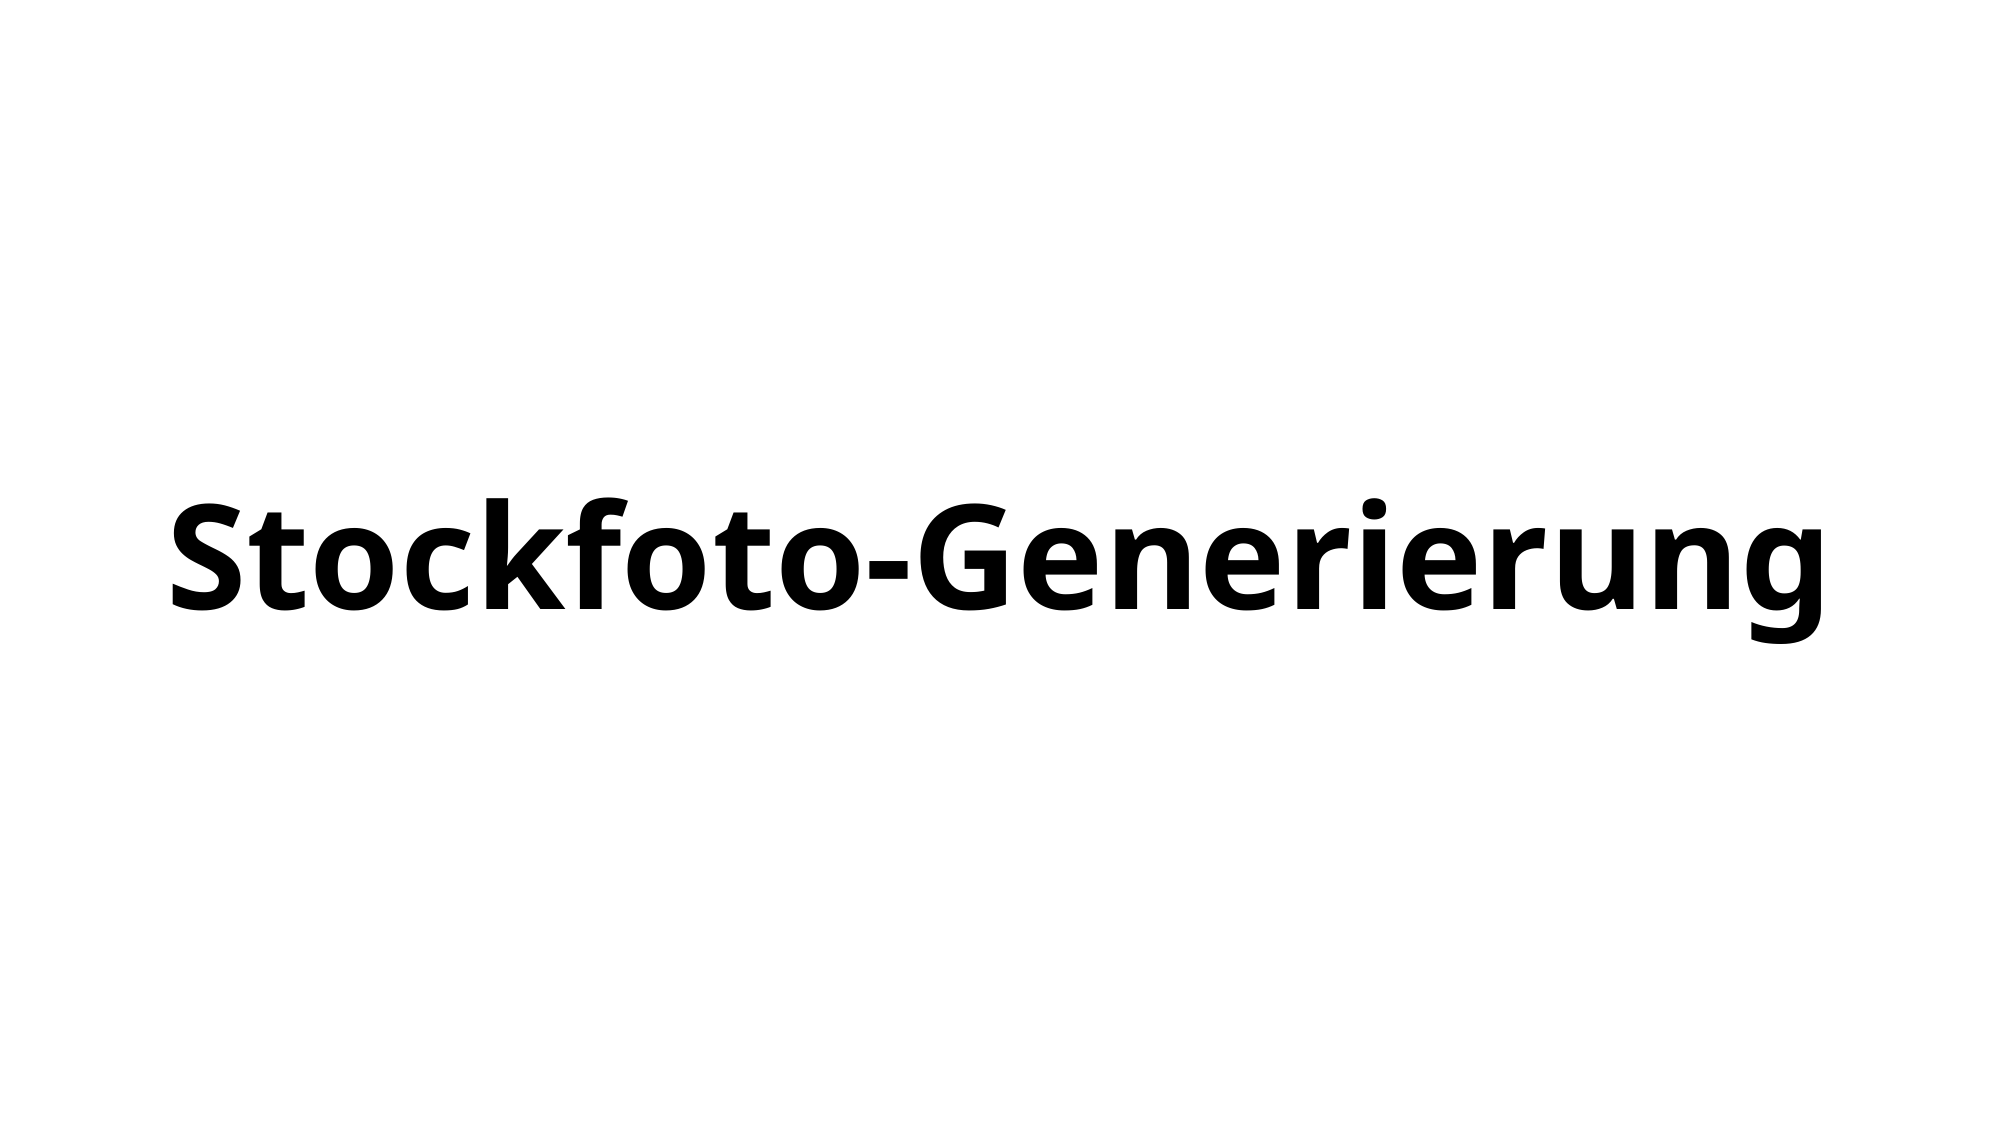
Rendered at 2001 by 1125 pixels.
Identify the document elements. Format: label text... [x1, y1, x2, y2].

title Stockfoto-Generierung [0, 0, 2000, 1125]
